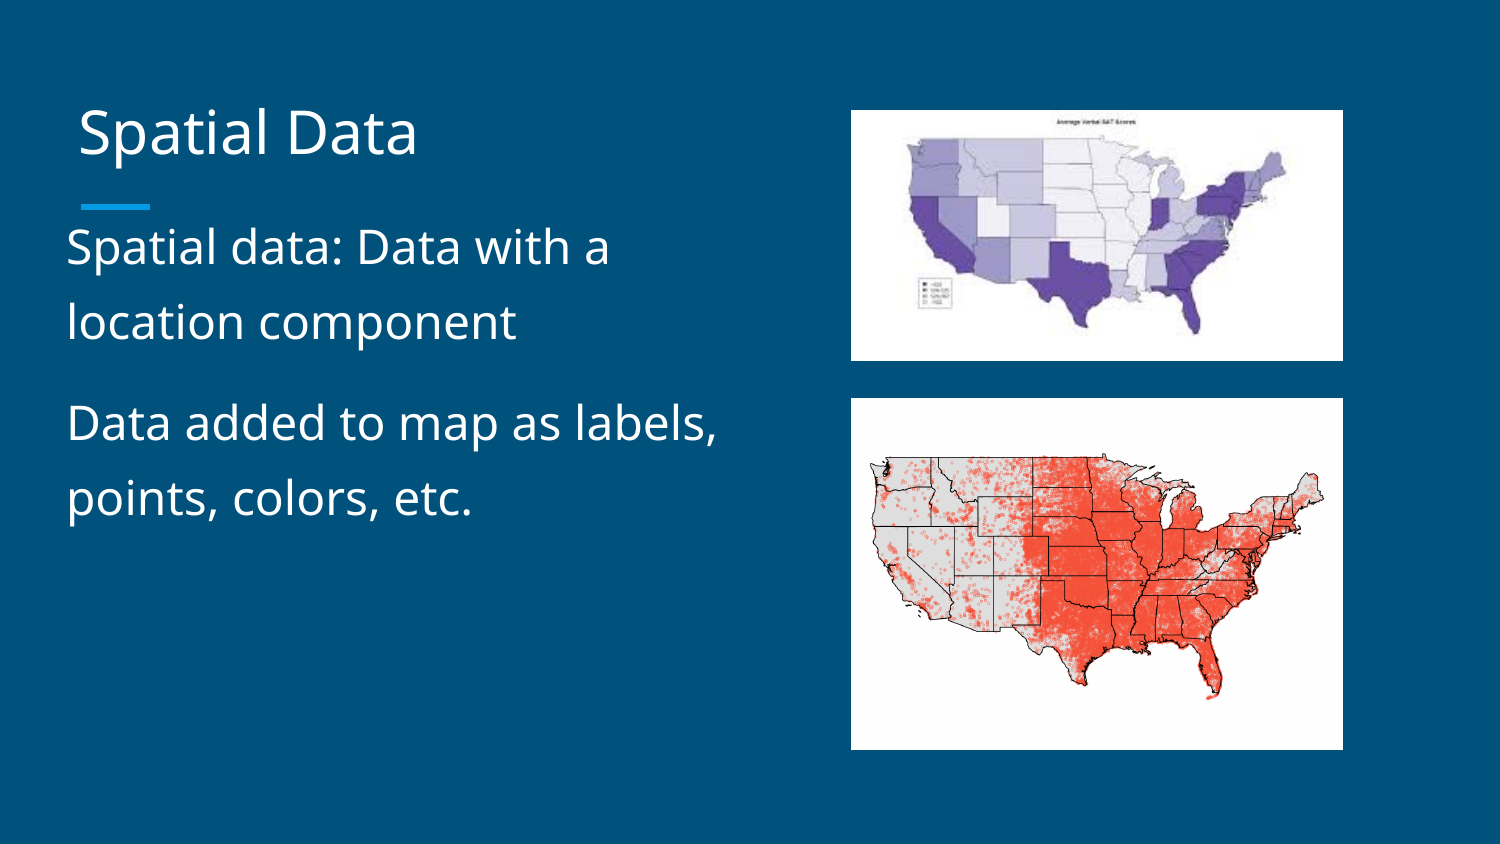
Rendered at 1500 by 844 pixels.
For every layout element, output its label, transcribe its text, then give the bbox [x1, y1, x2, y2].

picture [852, 399, 1342, 749]
title Spatial Data [63, 75, 1437, 188]
list Spatial data: Data with a location component Data added to map as labels, points, colors, etc. [51, 189, 741, 750]
picture [852, 111, 1342, 360]
